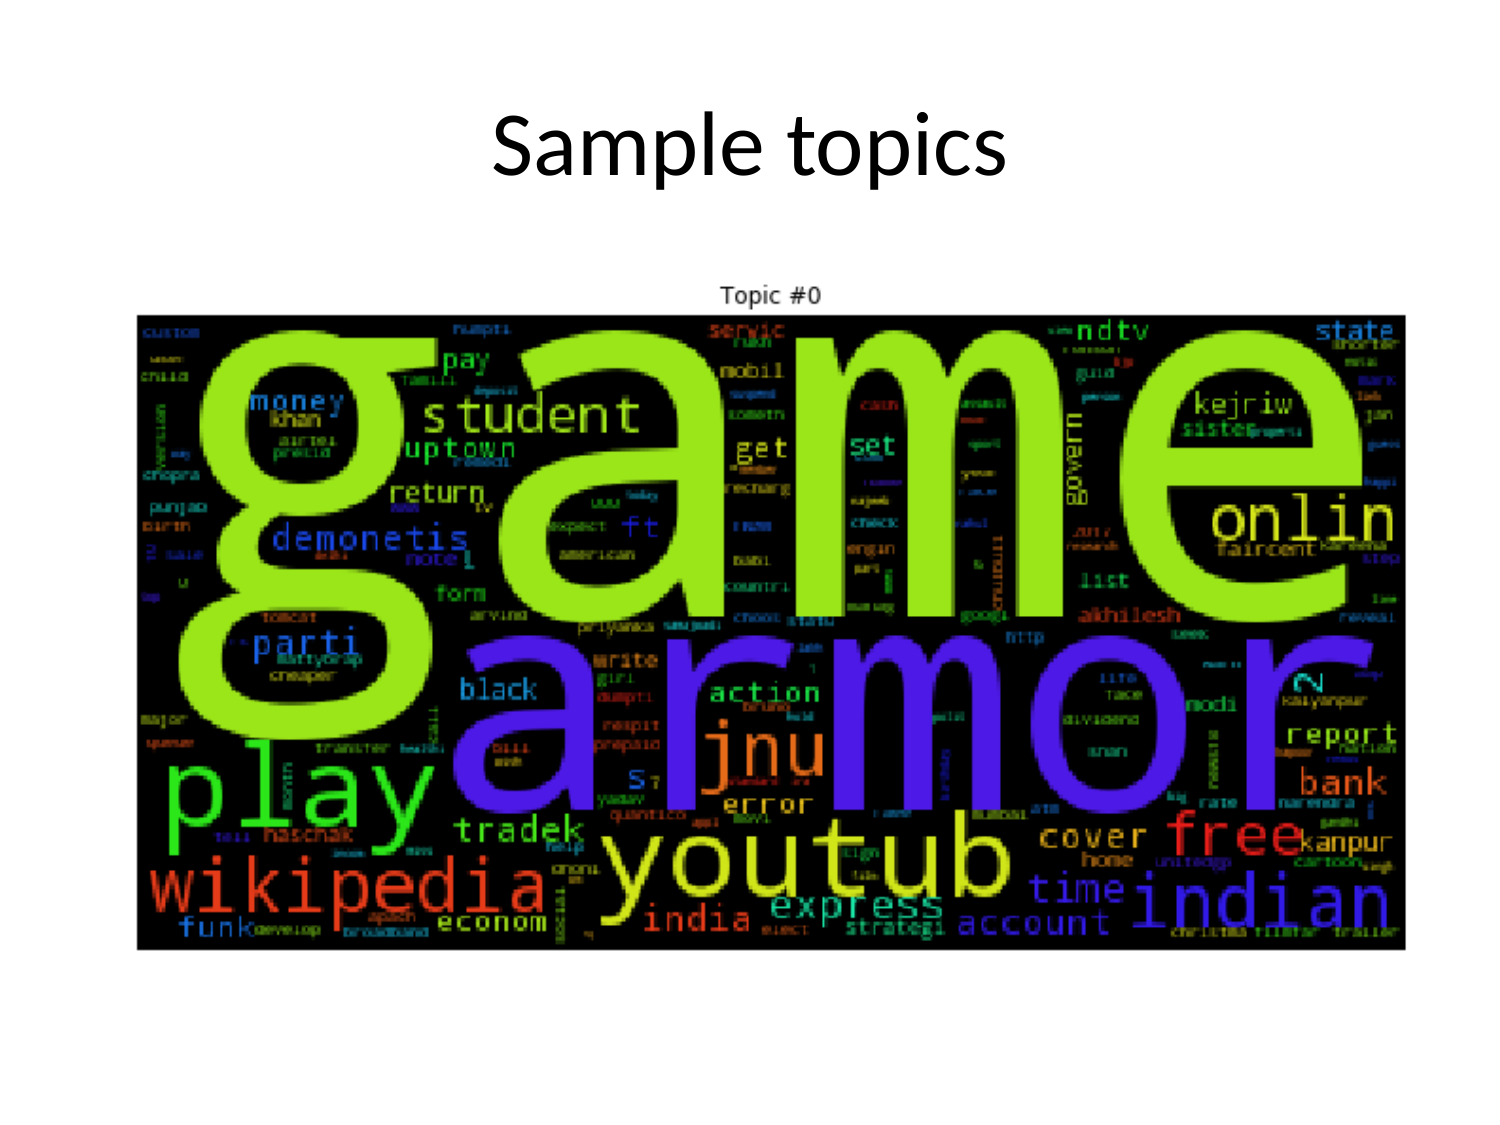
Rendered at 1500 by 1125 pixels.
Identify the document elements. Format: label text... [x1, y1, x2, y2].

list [74, 271, 1426, 996]
title Sample topics [75, 45, 1425, 233]
